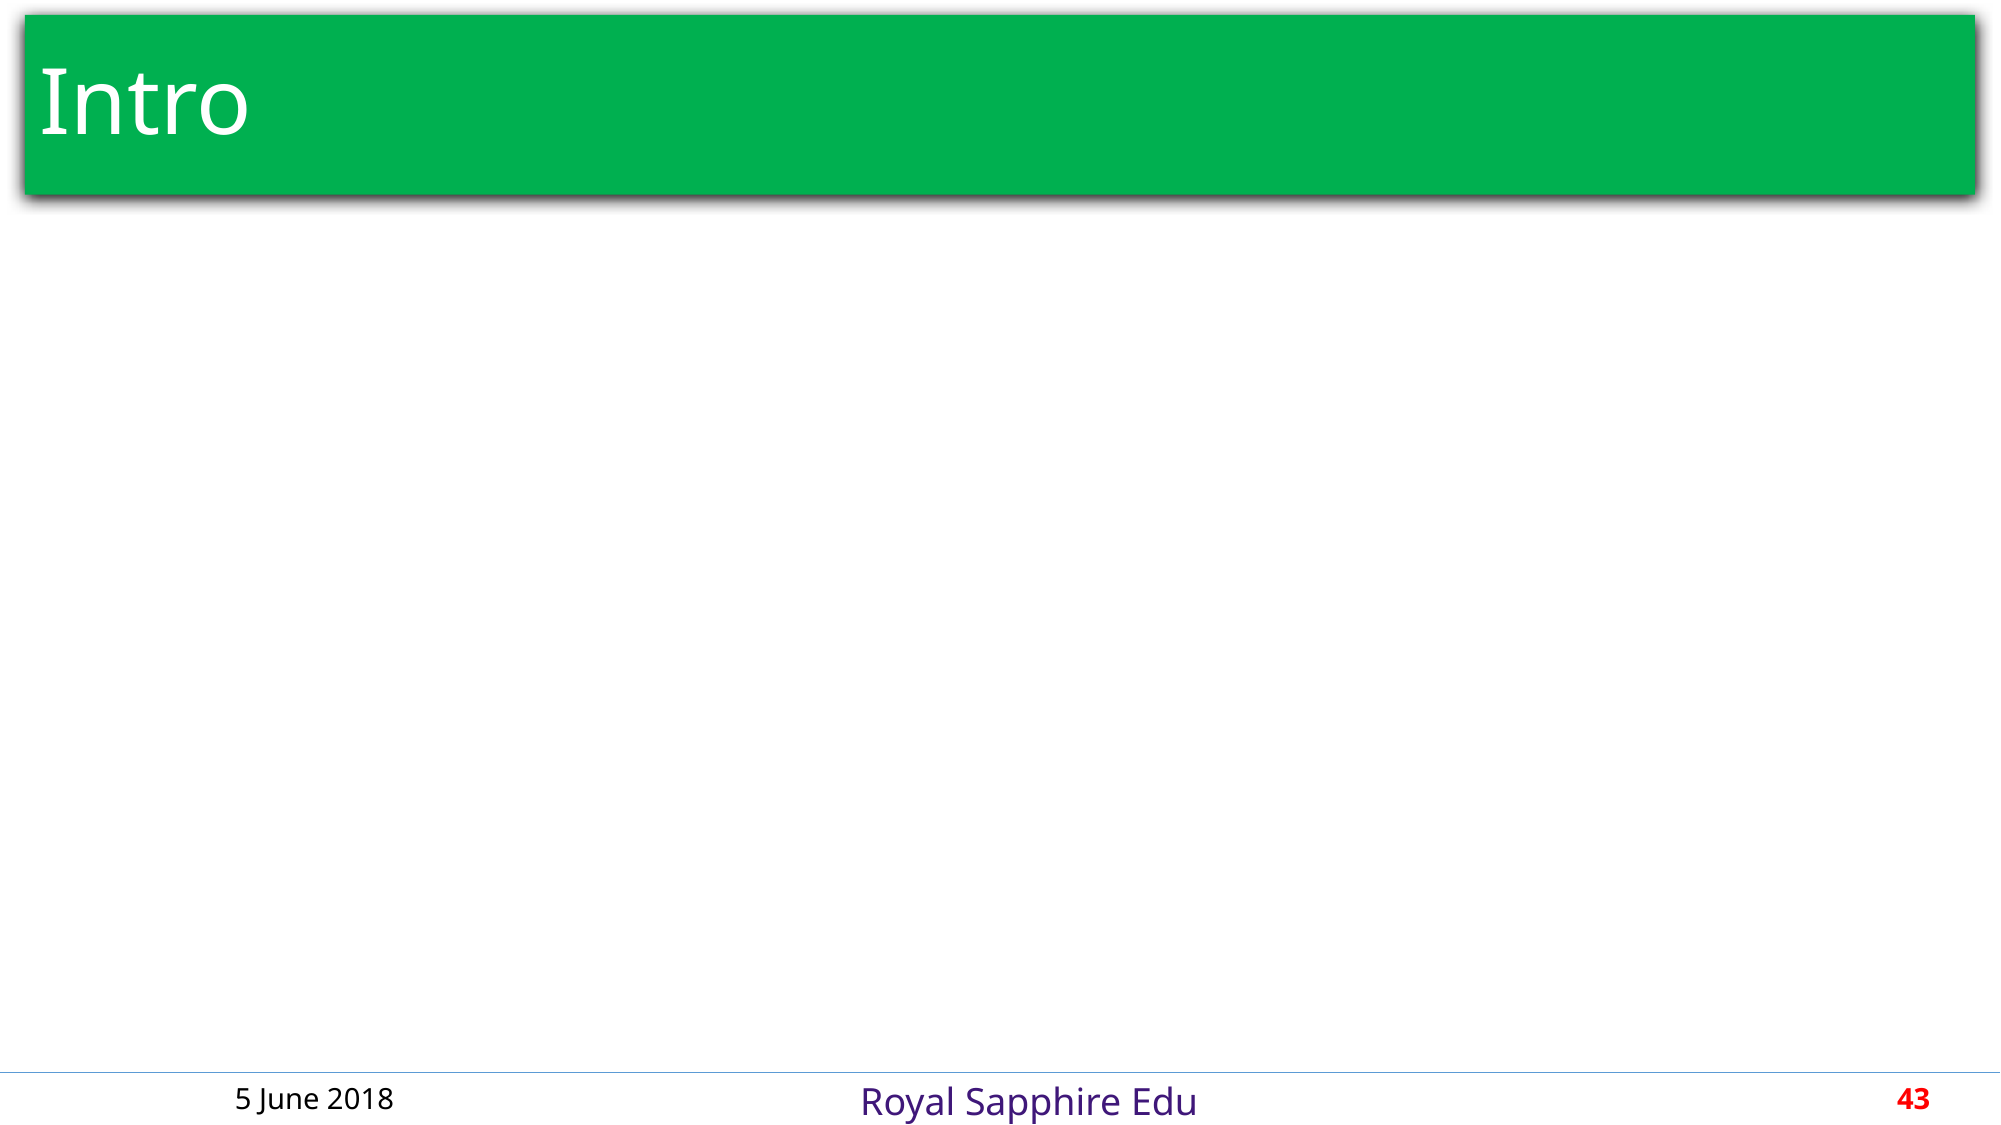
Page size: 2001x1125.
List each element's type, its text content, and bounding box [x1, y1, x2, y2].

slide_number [220, 1072, 671, 1115]
title Intro [24, 14, 1975, 195]
slide_number 43 [1495, 1072, 1946, 1115]
